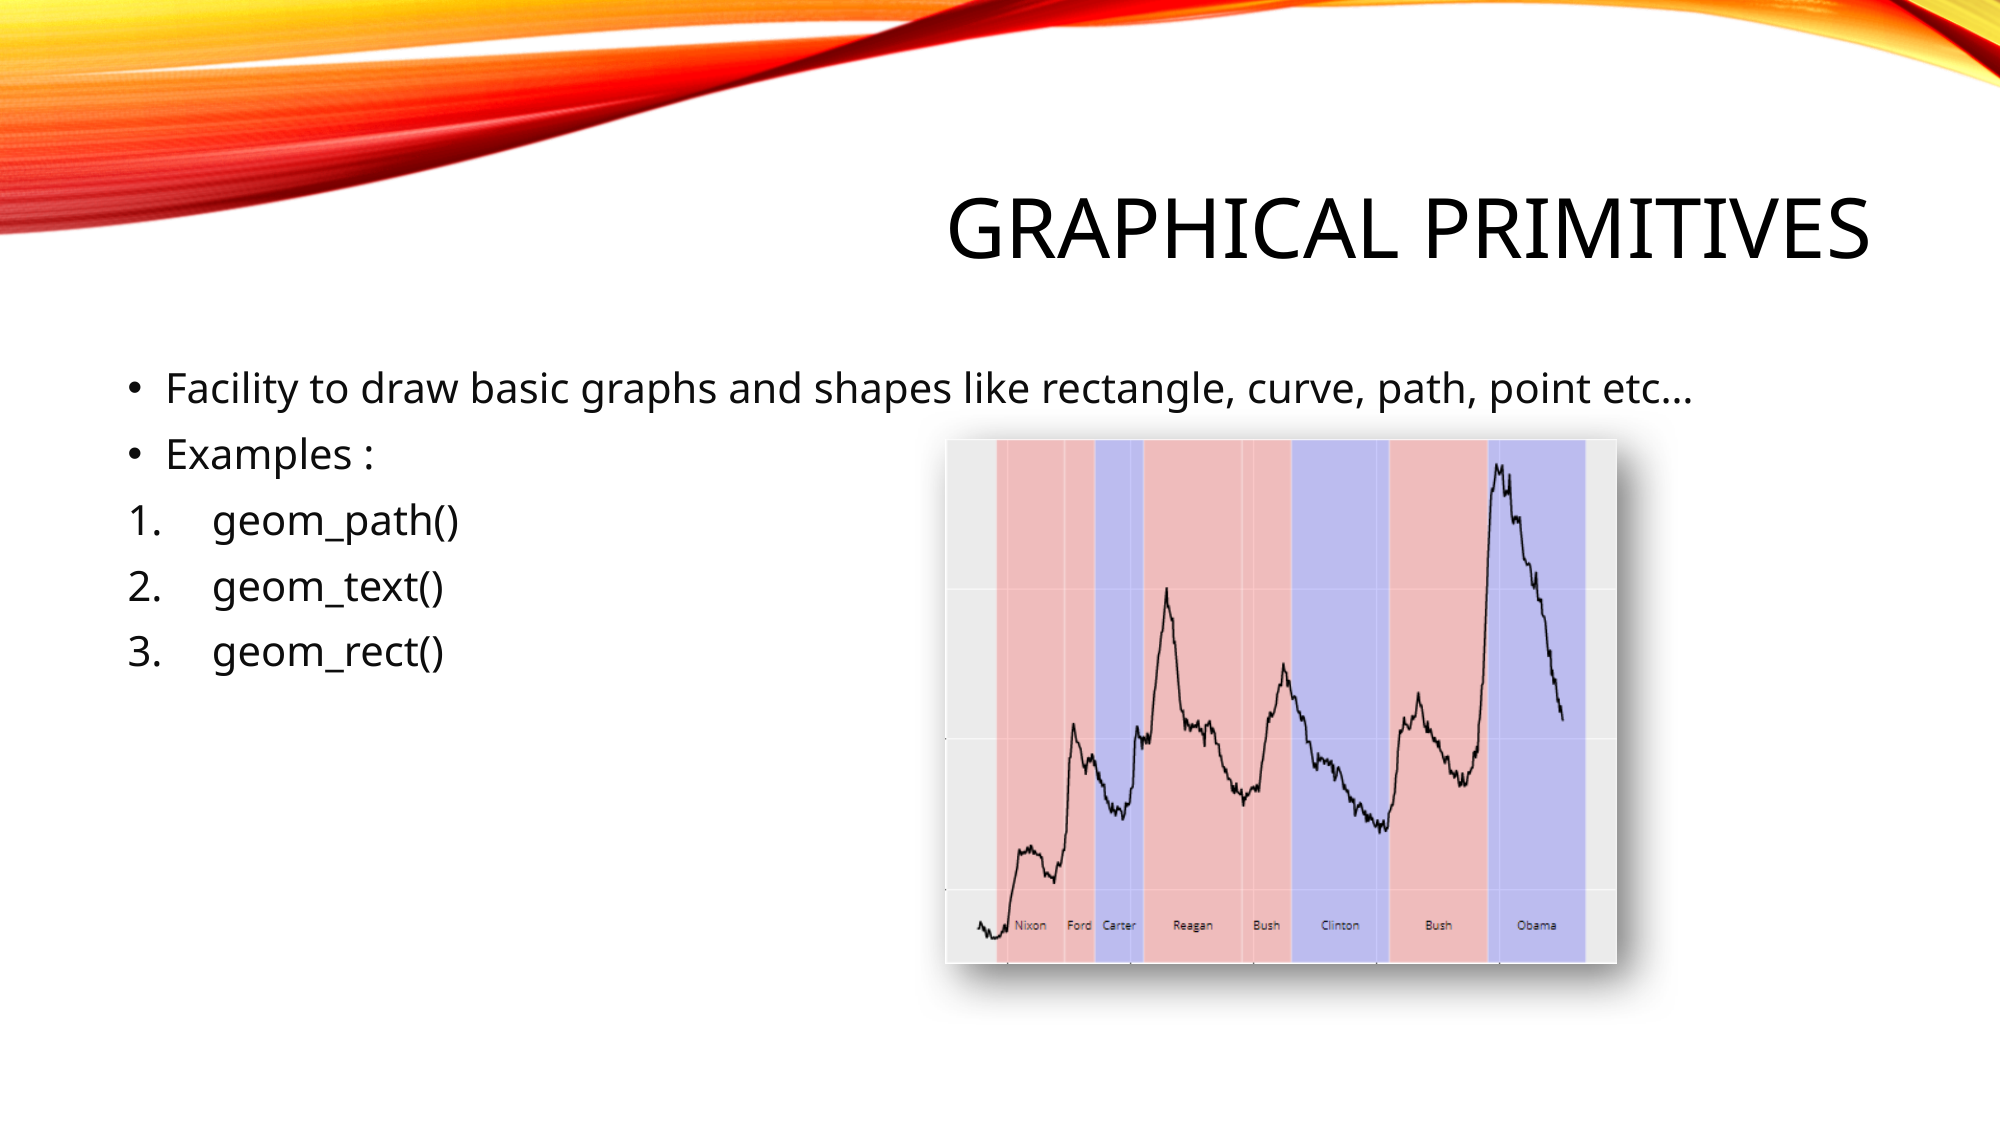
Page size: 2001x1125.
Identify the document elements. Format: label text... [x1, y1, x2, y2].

picture [945, 438, 1617, 964]
list Facility to draw basic graphs and shapes like rectangle, curve, path, point etc… Examples : geom_path() geom_text() geom_rect() [112, 360, 1888, 1021]
title GRAPHICAL PRIMITIVES [474, 125, 1888, 338]
picture [0, 0, 2000, 237]
